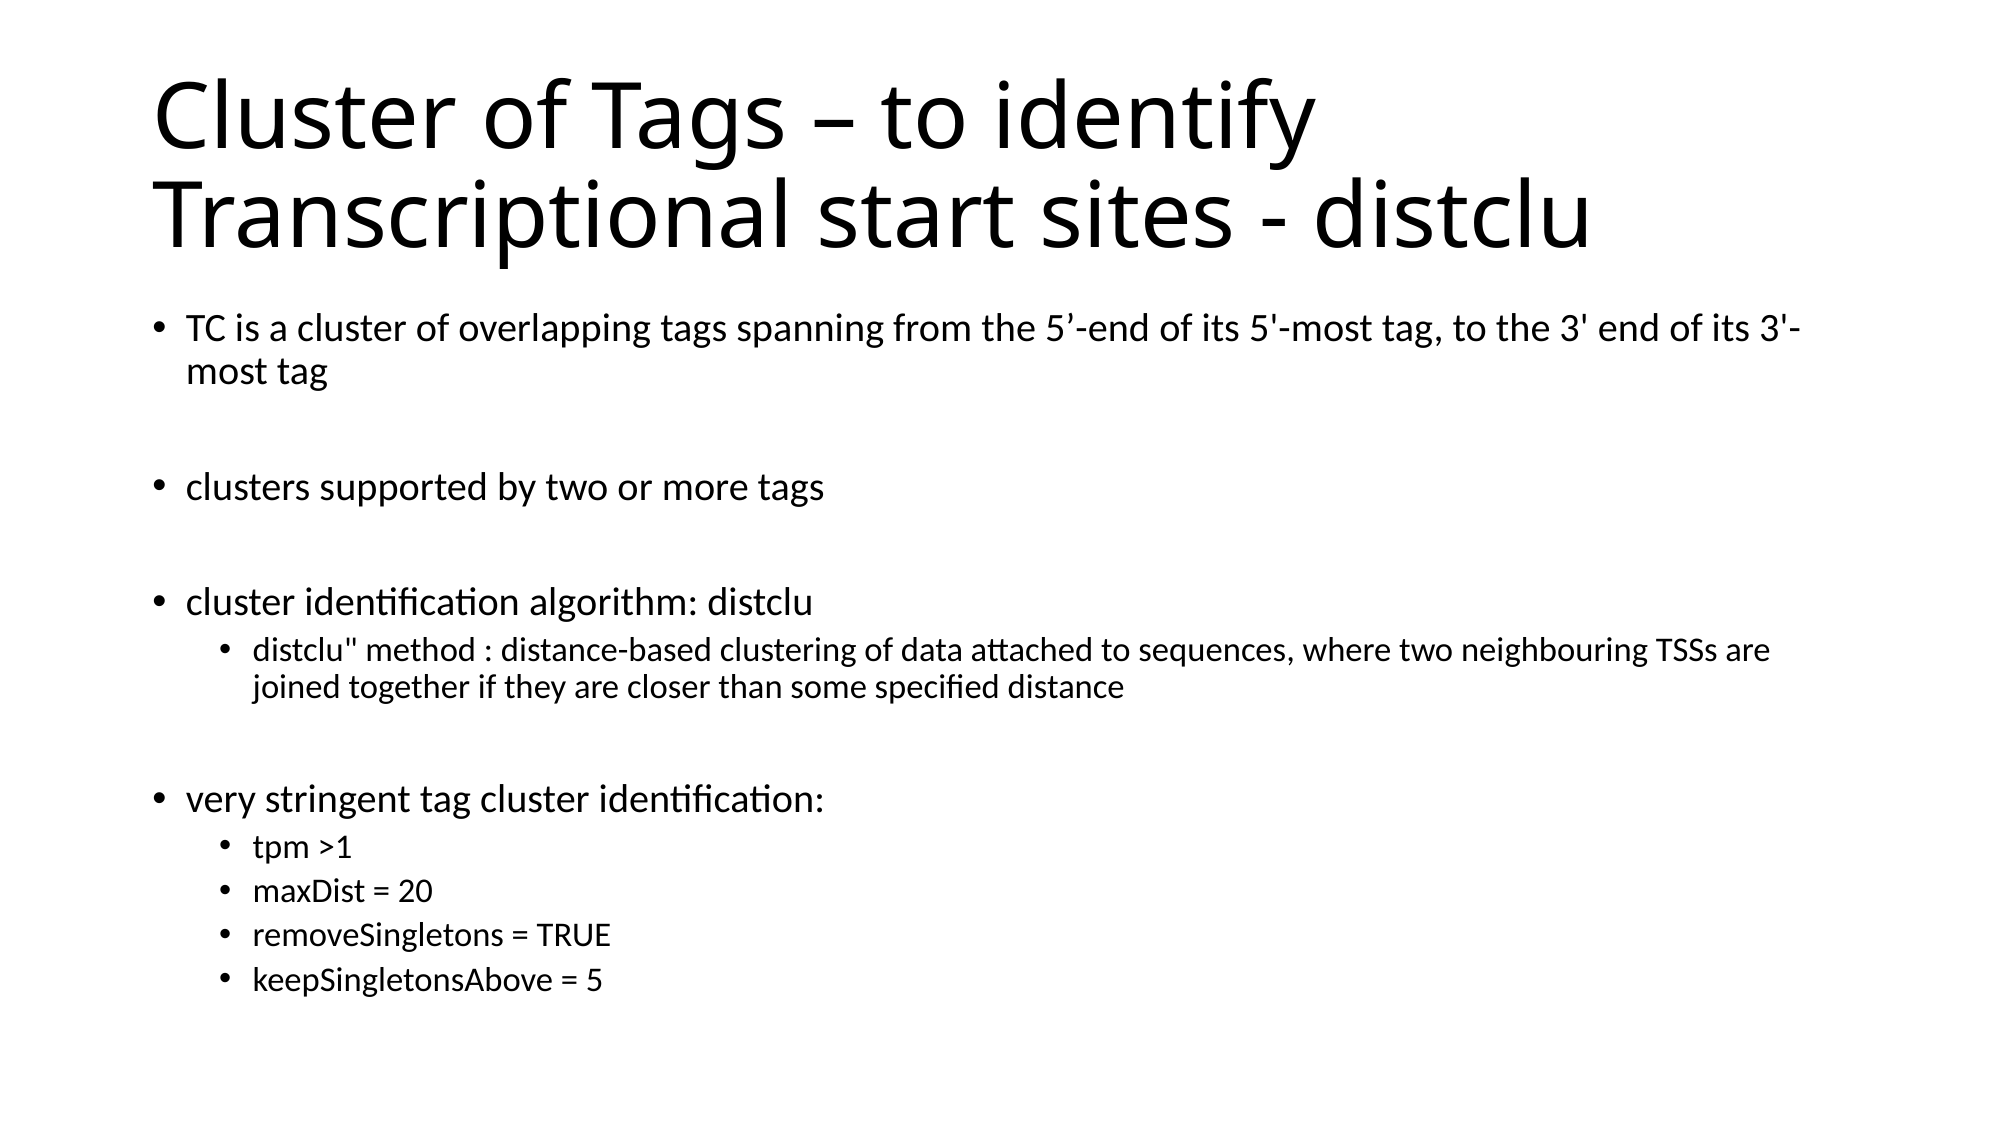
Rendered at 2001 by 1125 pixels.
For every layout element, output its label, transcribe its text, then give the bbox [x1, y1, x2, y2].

title Cluster of Tags – to identify Transcriptional start sites - distclu [137, 59, 1863, 278]
list TC is a cluster of overlapping tags spanning from the 5’-end of its 5'-most tag, to the 3' end of its 3'-most tag clusters supported by two or more tags cluster identification algorithm: distclu distclu" method : distance-based clustering of data attached to sequences, where two neighbouring TSSs are joined together if they are closer than some specified distance very stringent tag cluster identification: tpm >1 maxDist = 20 removeSingletons = TRUE keepSingletonsAbove = 5 [137, 299, 1863, 1014]
